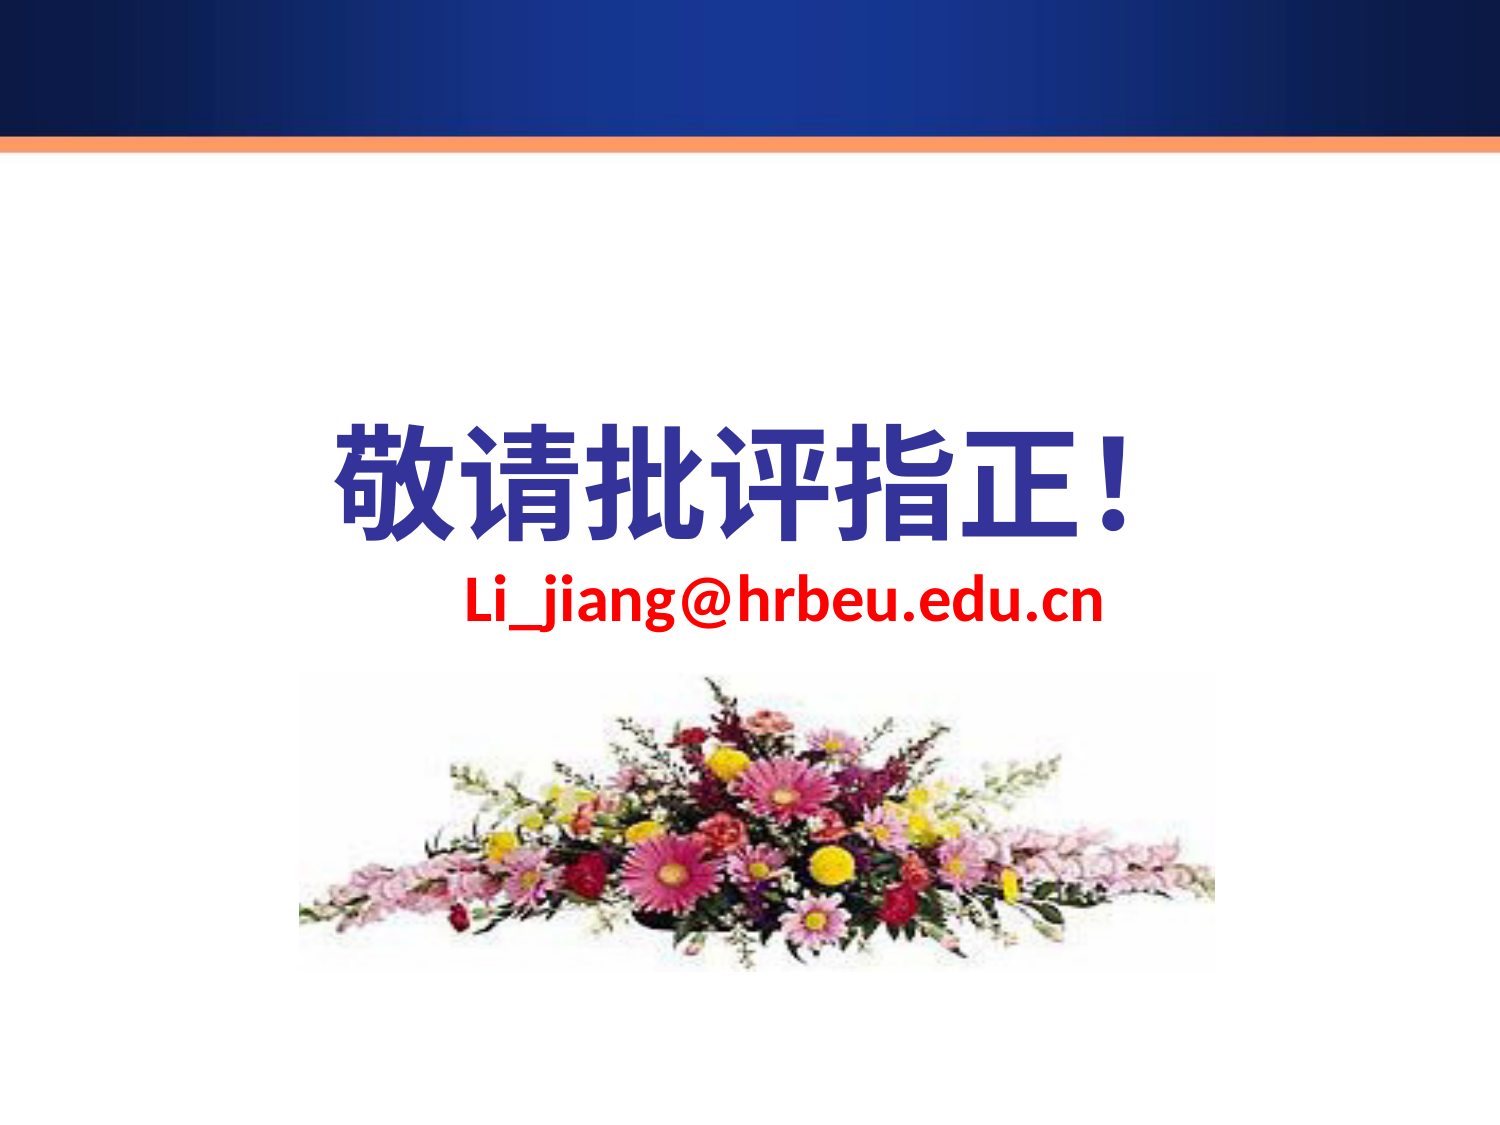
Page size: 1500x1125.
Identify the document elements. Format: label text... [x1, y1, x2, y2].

text_box 敬请批评指正！Li_jiang@hrbeu.edu.cn [141, 376, 1429, 664]
picture [0, 0, 1500, 1125]
